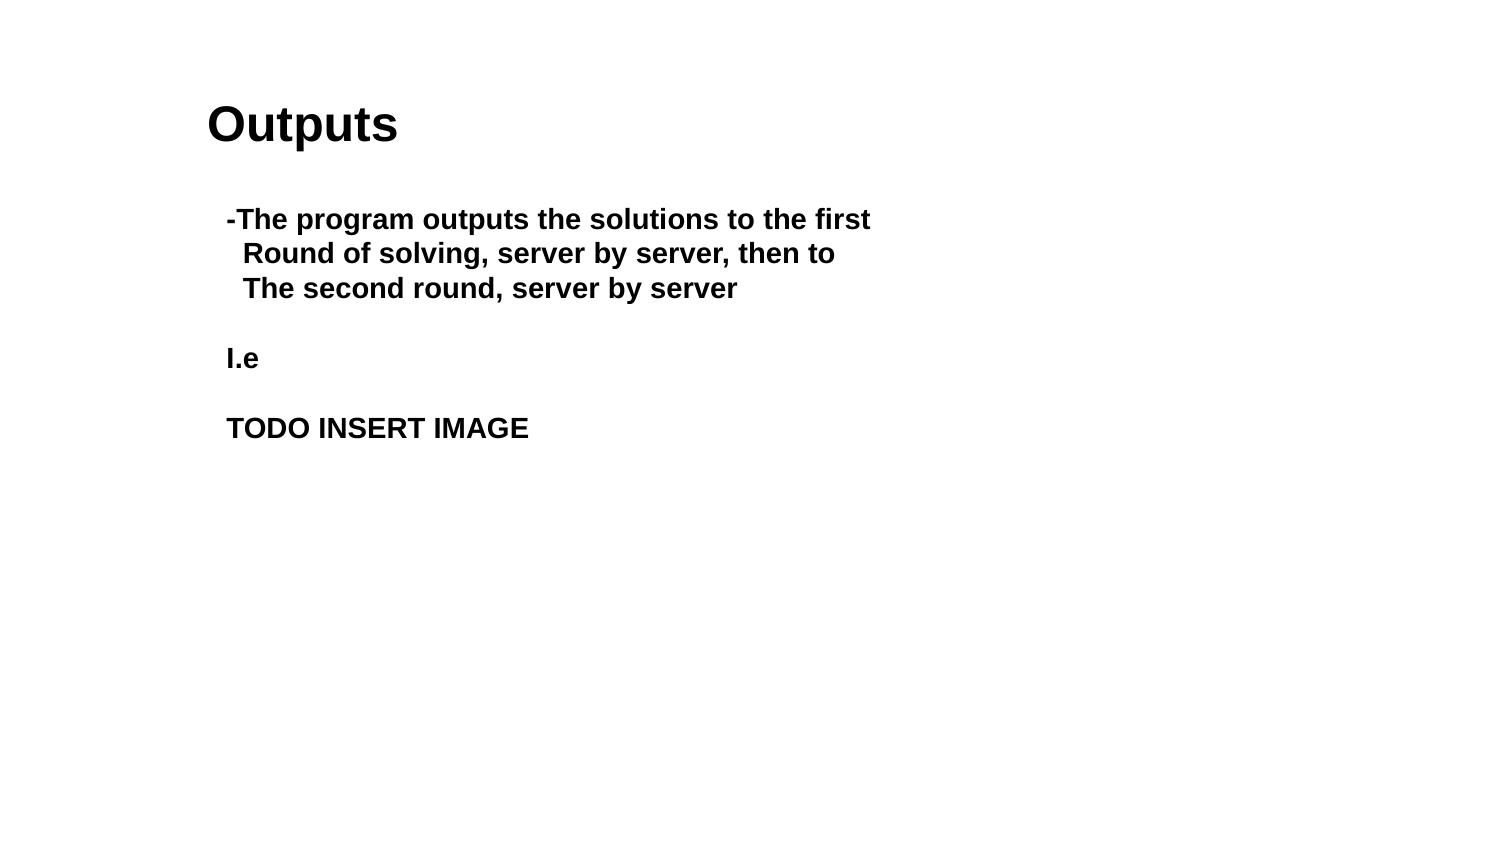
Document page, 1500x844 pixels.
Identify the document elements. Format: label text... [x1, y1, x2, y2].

text_box -The program outputs the solutions to the first Round of solving, server by server, then to The second round, server by server I.e TODO INSERT IMAGE [211, 184, 896, 773]
text_box Outputs [192, 76, 847, 253]
